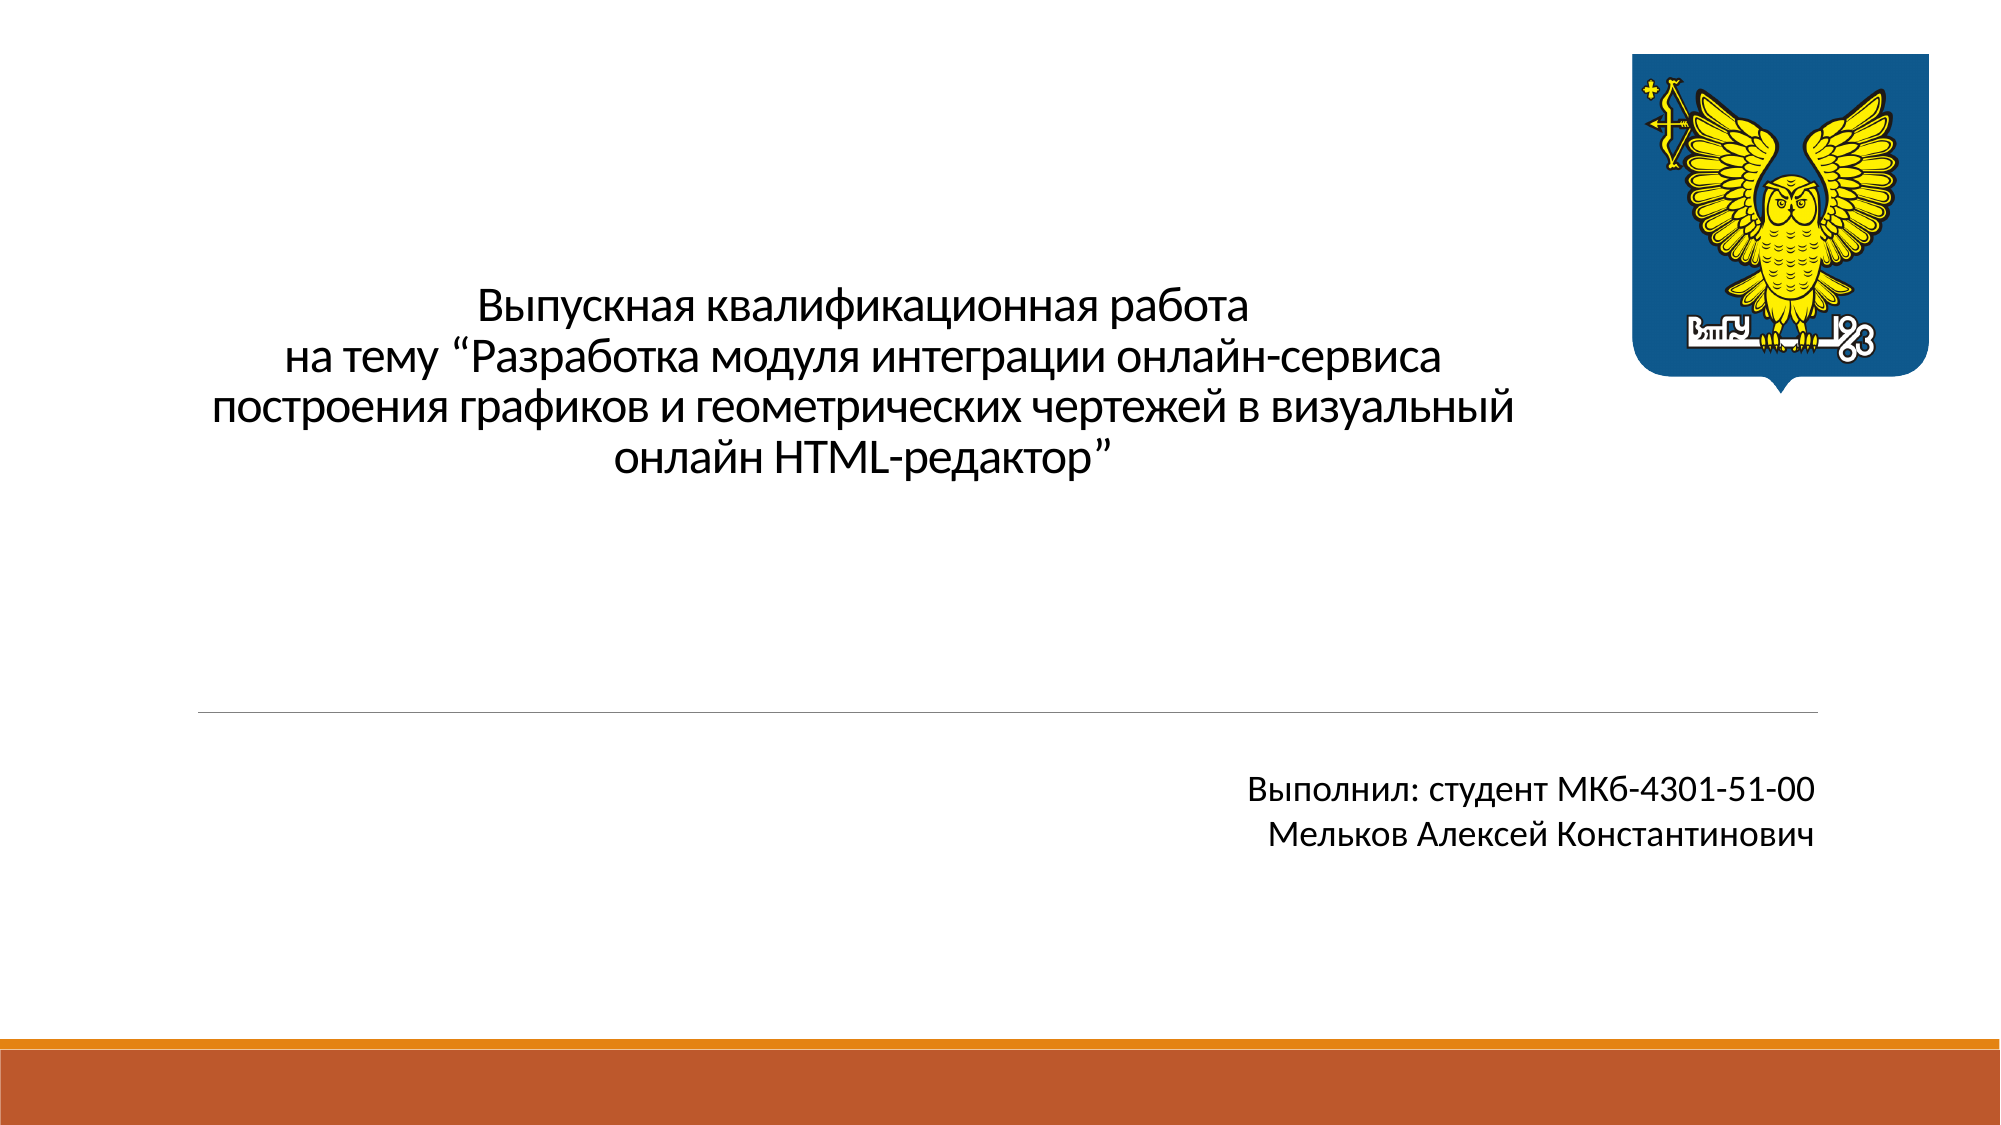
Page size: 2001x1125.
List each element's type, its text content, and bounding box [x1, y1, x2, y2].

picture [1632, 54, 1930, 394]
title Выпускная квалификационная работа на тему “Разработка модуля интеграции онлайн-сервиса построения графиков и геометрических чертежей в визуальный онлайн HTML-редактор” [180, 54, 1547, 710]
text_box Выполнил: студент МКб-4301-51-00 Мельков Алексей Константинович [203, 756, 1830, 862]
